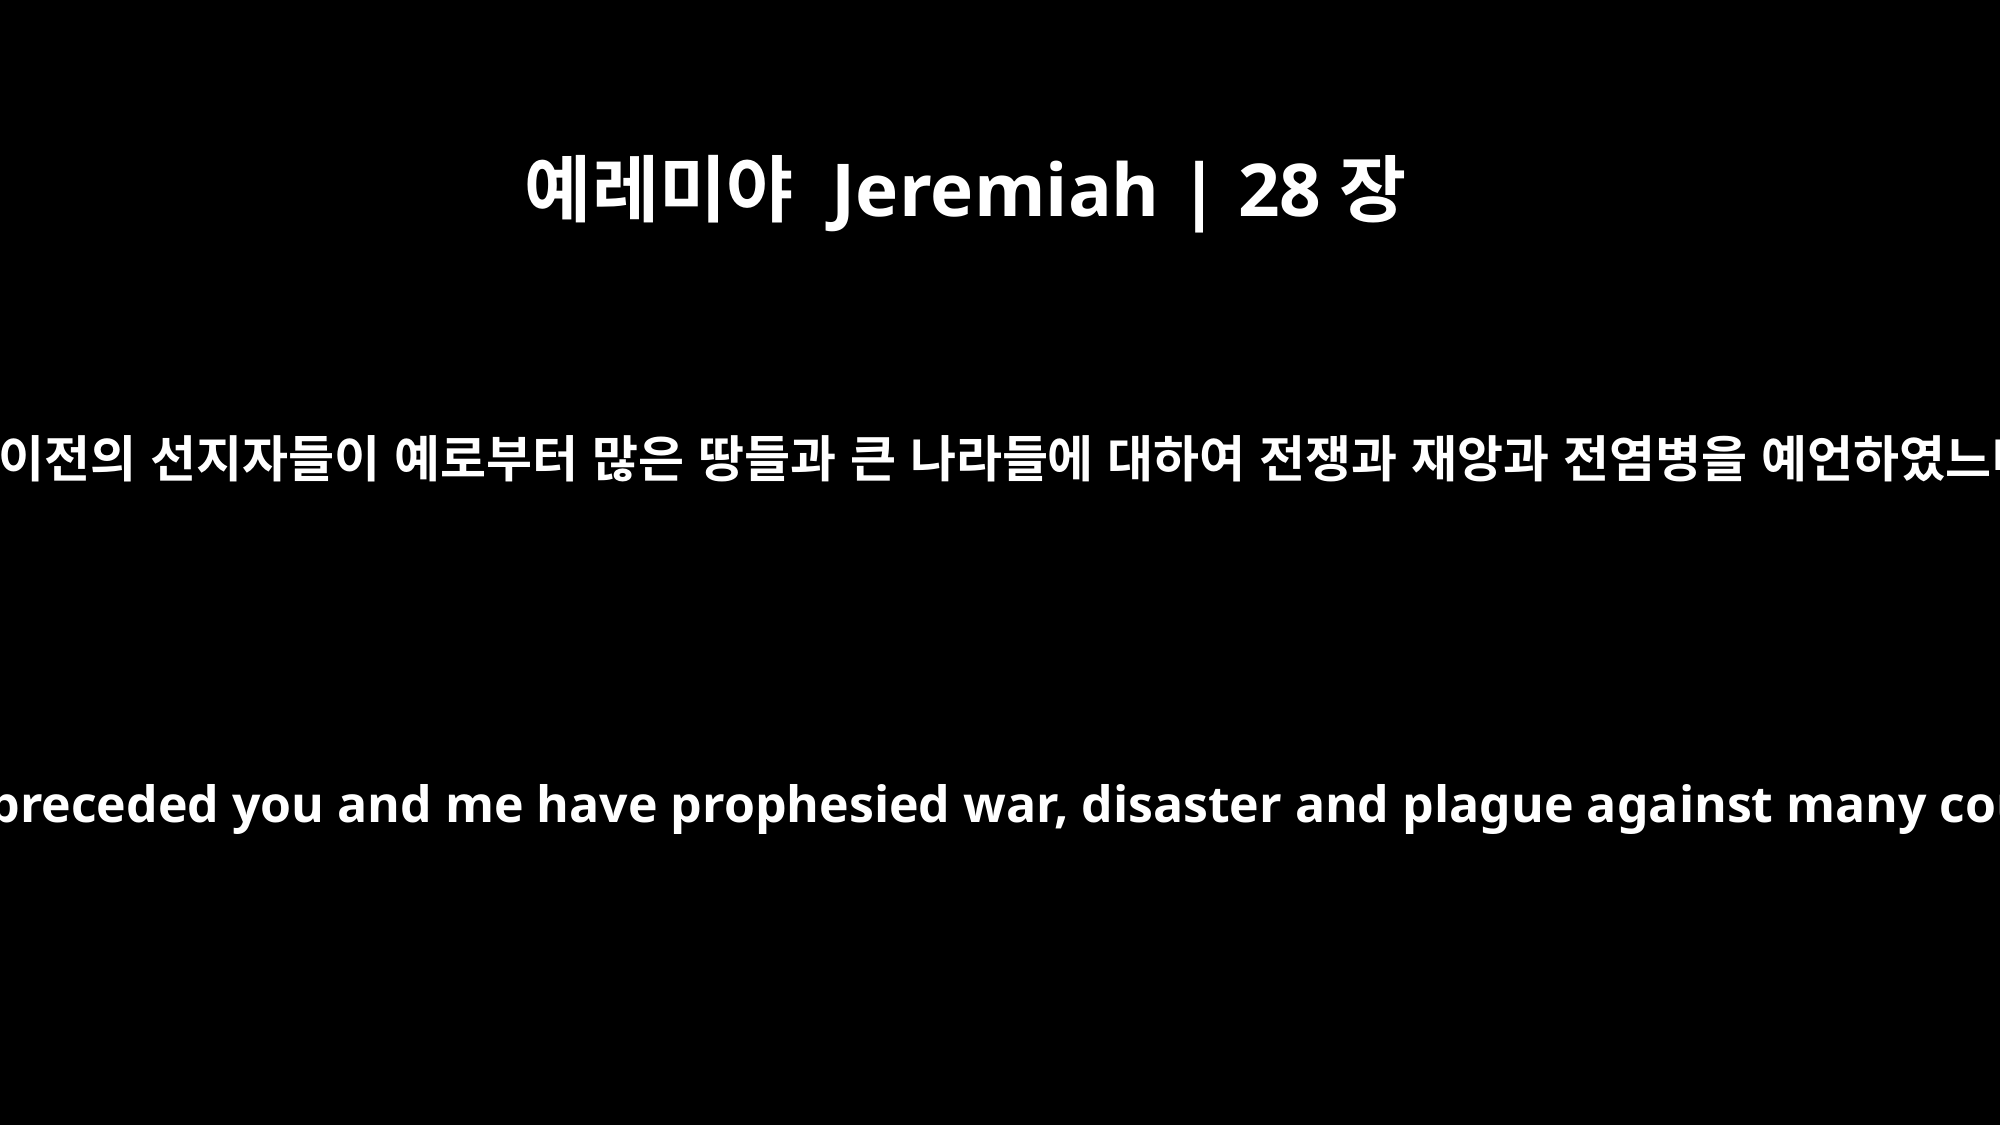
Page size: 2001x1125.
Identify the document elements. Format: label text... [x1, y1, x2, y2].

text_box 8 나와 너 이전의 선지자들이 예로부터 많은 땅들과 큰 나라들에 대하여 전쟁과 재앙과 전염병을 예언하였느니라 [0, 359, 2000, 495]
text_box 예레미야 Jeremiah | 28장 [510, 136, 1422, 239]
text_box From early times the prophets who preceded you and me have prophesied war, disaster and plague against many countries and great kingdoms. [0, 764, 2000, 840]
